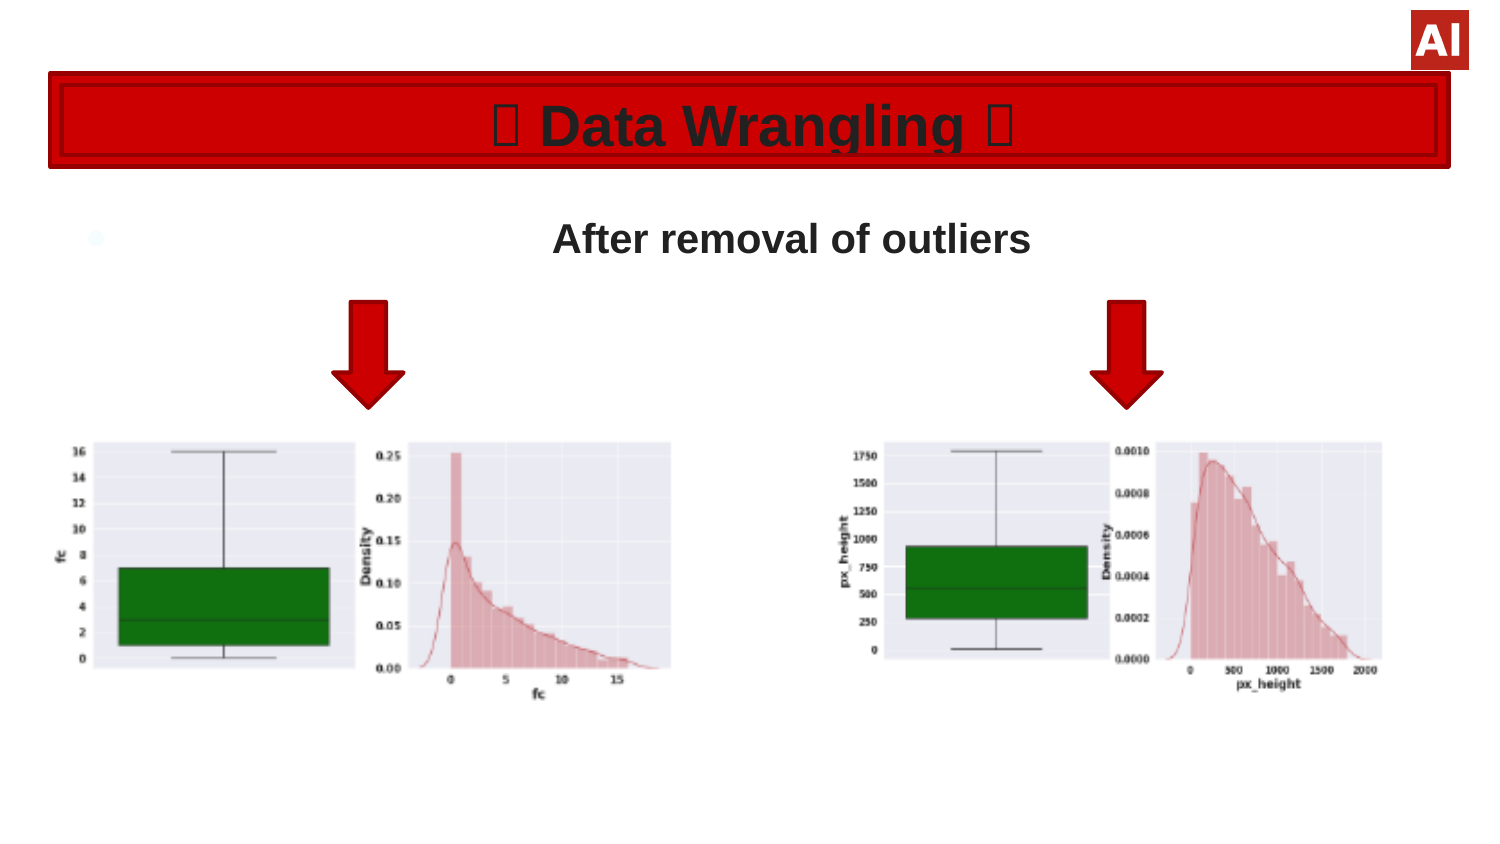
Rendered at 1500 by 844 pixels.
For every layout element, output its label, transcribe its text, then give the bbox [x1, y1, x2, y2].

title  Data Wrangling  [64, 87, 1434, 153]
text_box [1089, 299, 1164, 410]
picture [820, 439, 1405, 704]
picture [50, 439, 686, 704]
picture [1411, 10, 1469, 70]
text_box [331, 299, 406, 410]
text_box [48, 71, 1450, 169]
list After removal of outliers [51, 189, 1500, 844]
